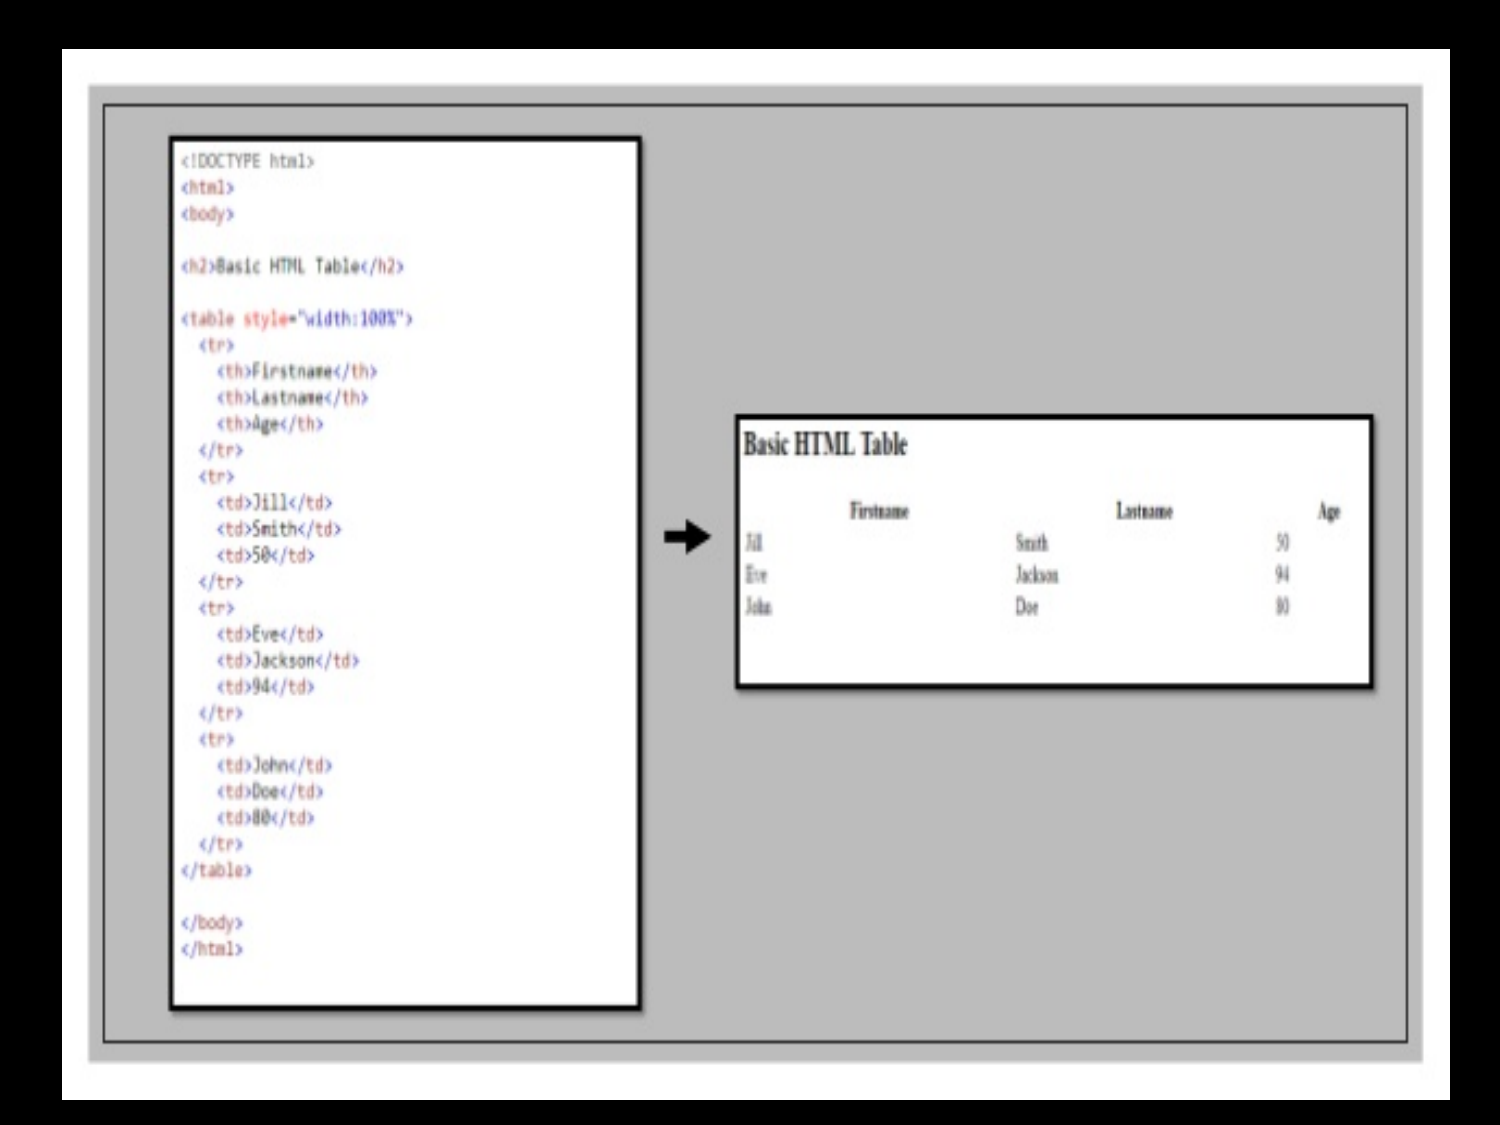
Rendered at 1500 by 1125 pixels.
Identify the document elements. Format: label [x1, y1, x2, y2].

picture [62, 49, 1450, 1100]
